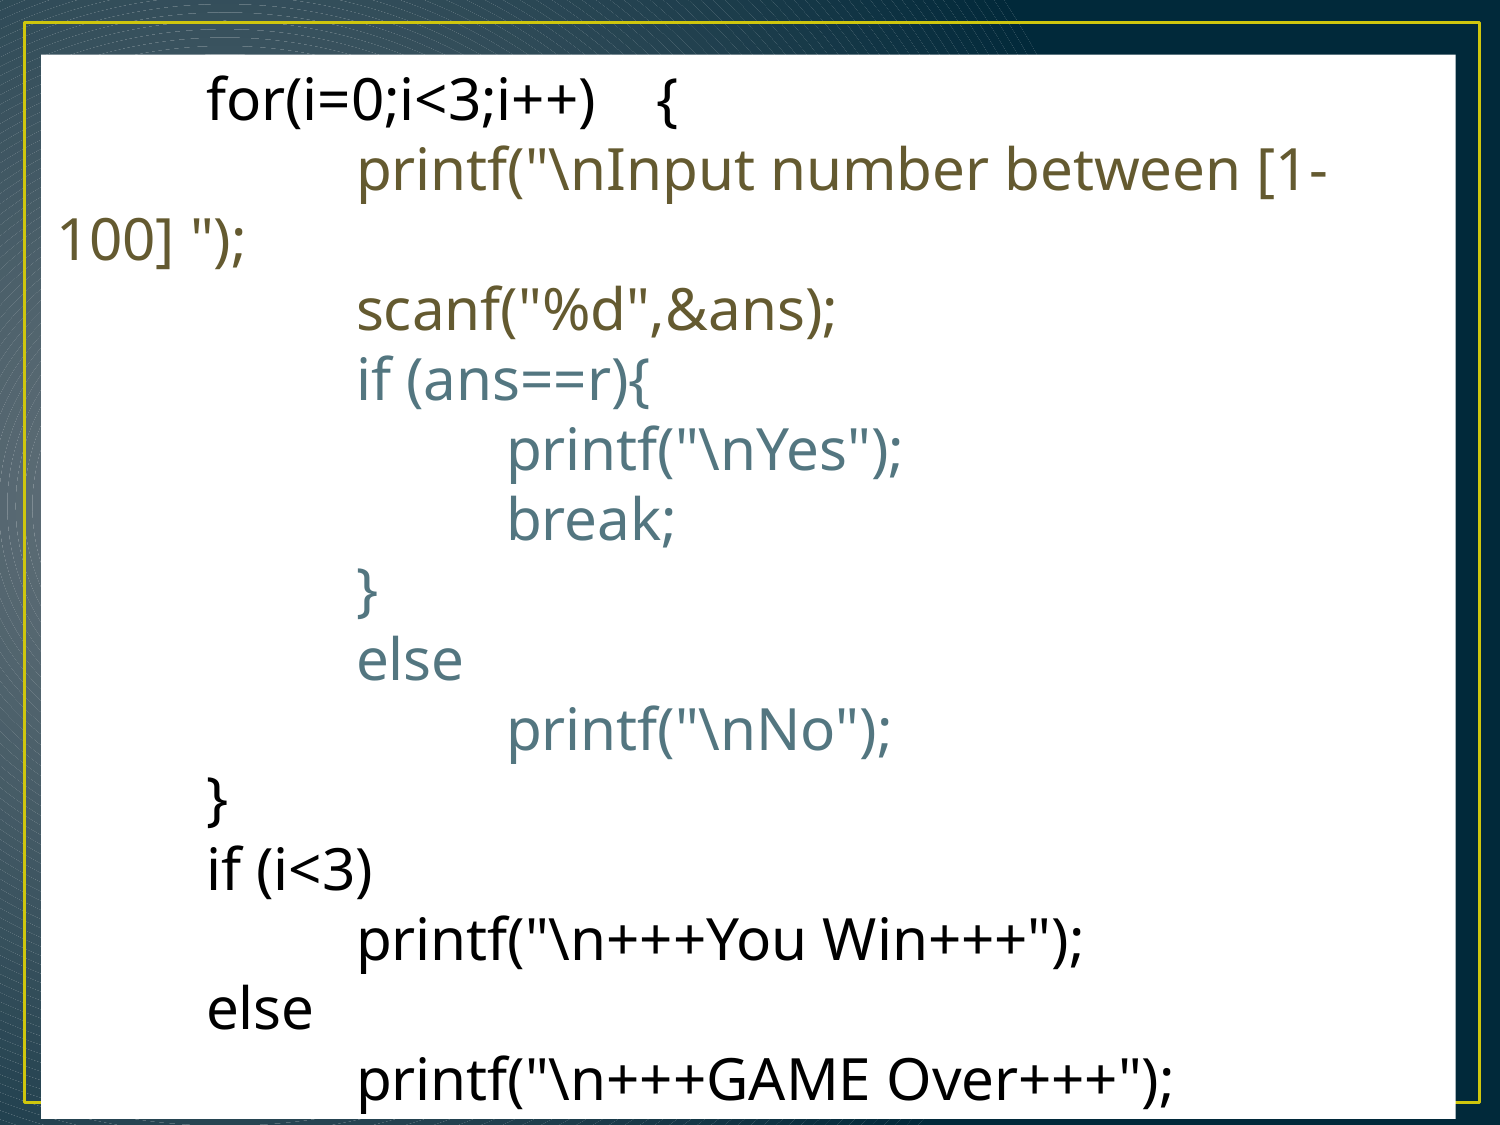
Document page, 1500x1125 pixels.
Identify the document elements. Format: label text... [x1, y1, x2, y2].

text_box for(i=0;i<3;i++) { printf("\nInput number between [1-100] "); scanf("%d",&ans); if (ans==r){ printf("\nYes"); break; } else printf("\nNo"); } if (i<3) printf("\n+++You Win+++"); else printf("\n+++GAME Over+++"); [41, 54, 1456, 1119]
